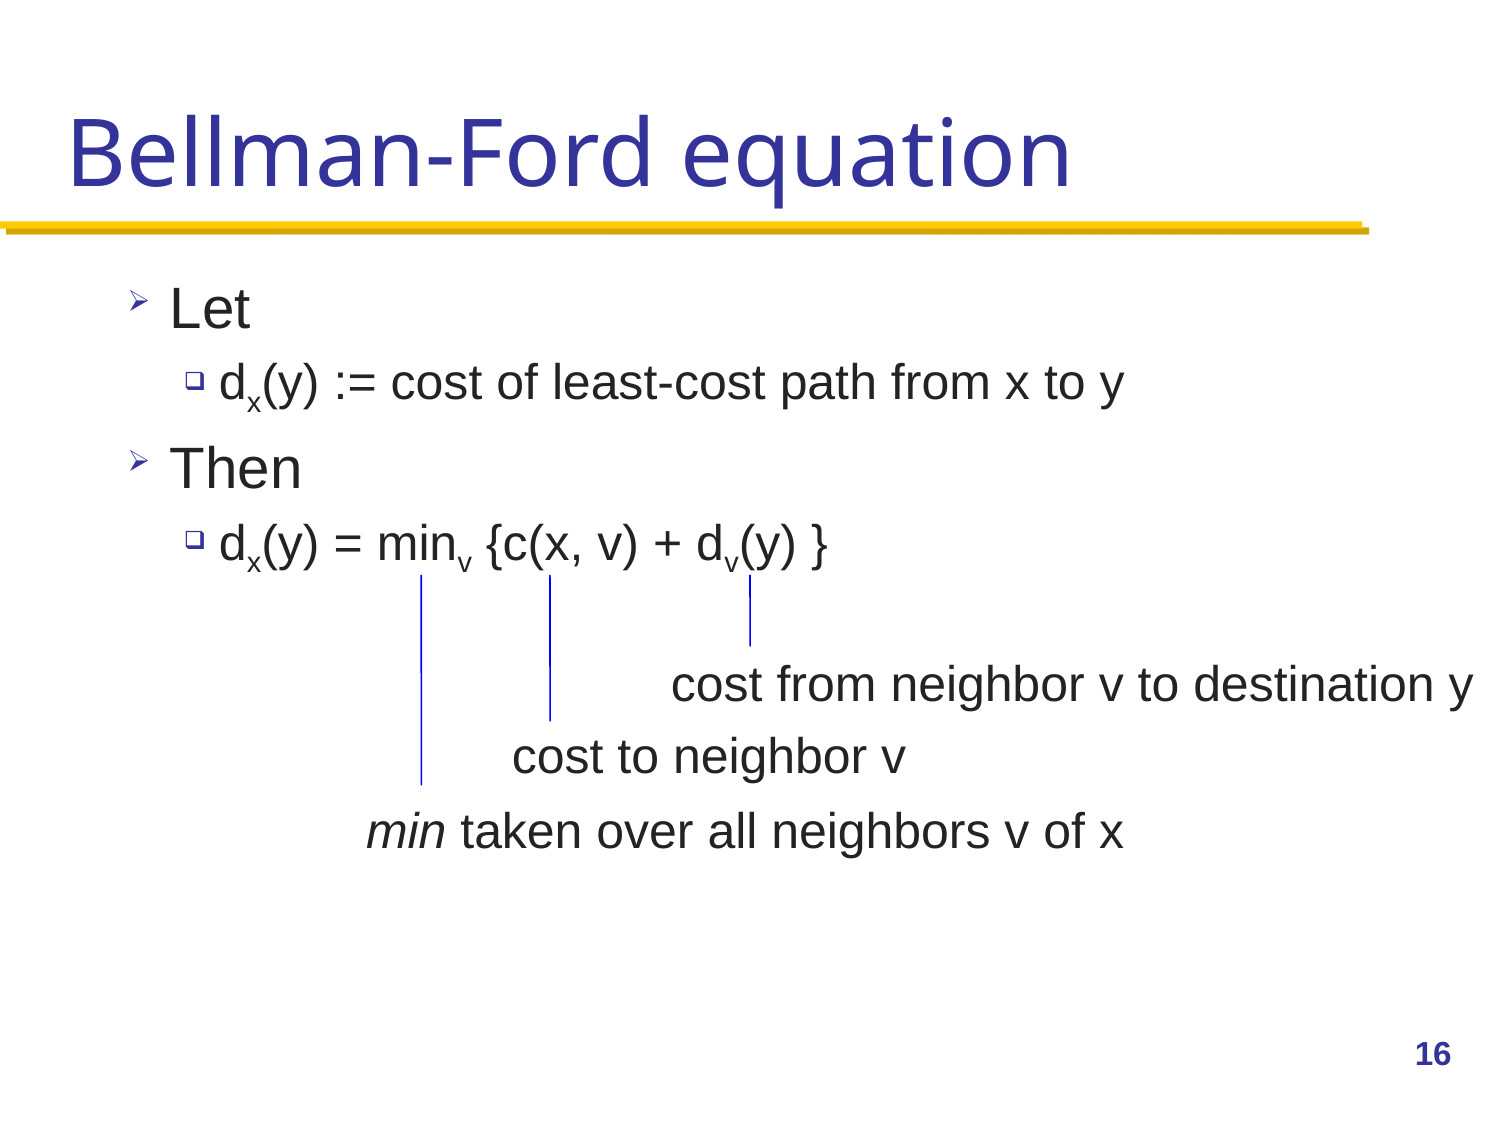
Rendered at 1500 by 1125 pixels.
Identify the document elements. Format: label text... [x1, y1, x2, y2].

text_box cost from neighbor v to destination y [655, 643, 1490, 719]
list Let dx(y) := cost of least-cost path from x to y Then dx(y) = minv {c(x, v) + dv(y) } [112, 262, 1413, 988]
text_box min taken over all neighbors v of x [351, 791, 1140, 867]
title Bellman-Ford equation [49, 24, 1451, 213]
slide_number 16 [1400, 1025, 1500, 1100]
text_box cost to neighbor v [497, 715, 922, 791]
